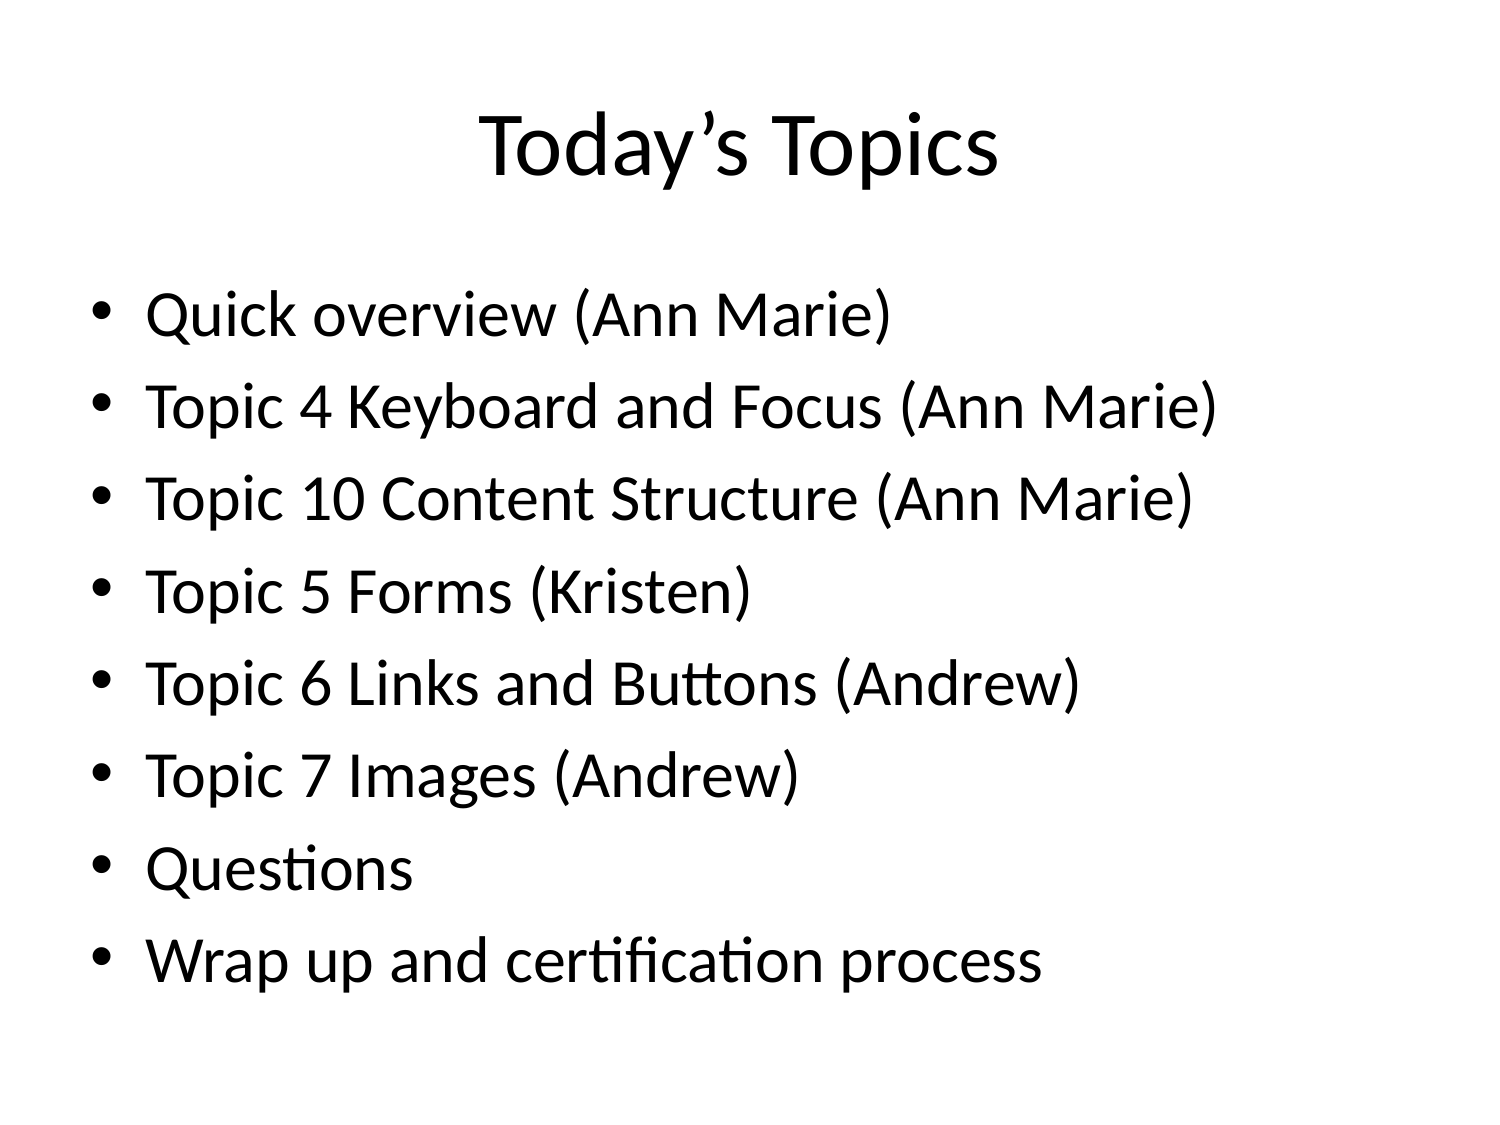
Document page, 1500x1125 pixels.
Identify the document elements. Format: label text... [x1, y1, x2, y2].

title Today’s Topics [75, 45, 1425, 233]
list Quick overview (Ann Marie) Topic 4 Keyboard and Focus (Ann Marie) Topic 10 Content Structure (Ann Marie) Topic 5 Forms (Kristen) Topic 6 Links and Buttons (Andrew) Topic 7 Images (Andrew) Questions Wrap up and certification process [75, 262, 1425, 1005]
